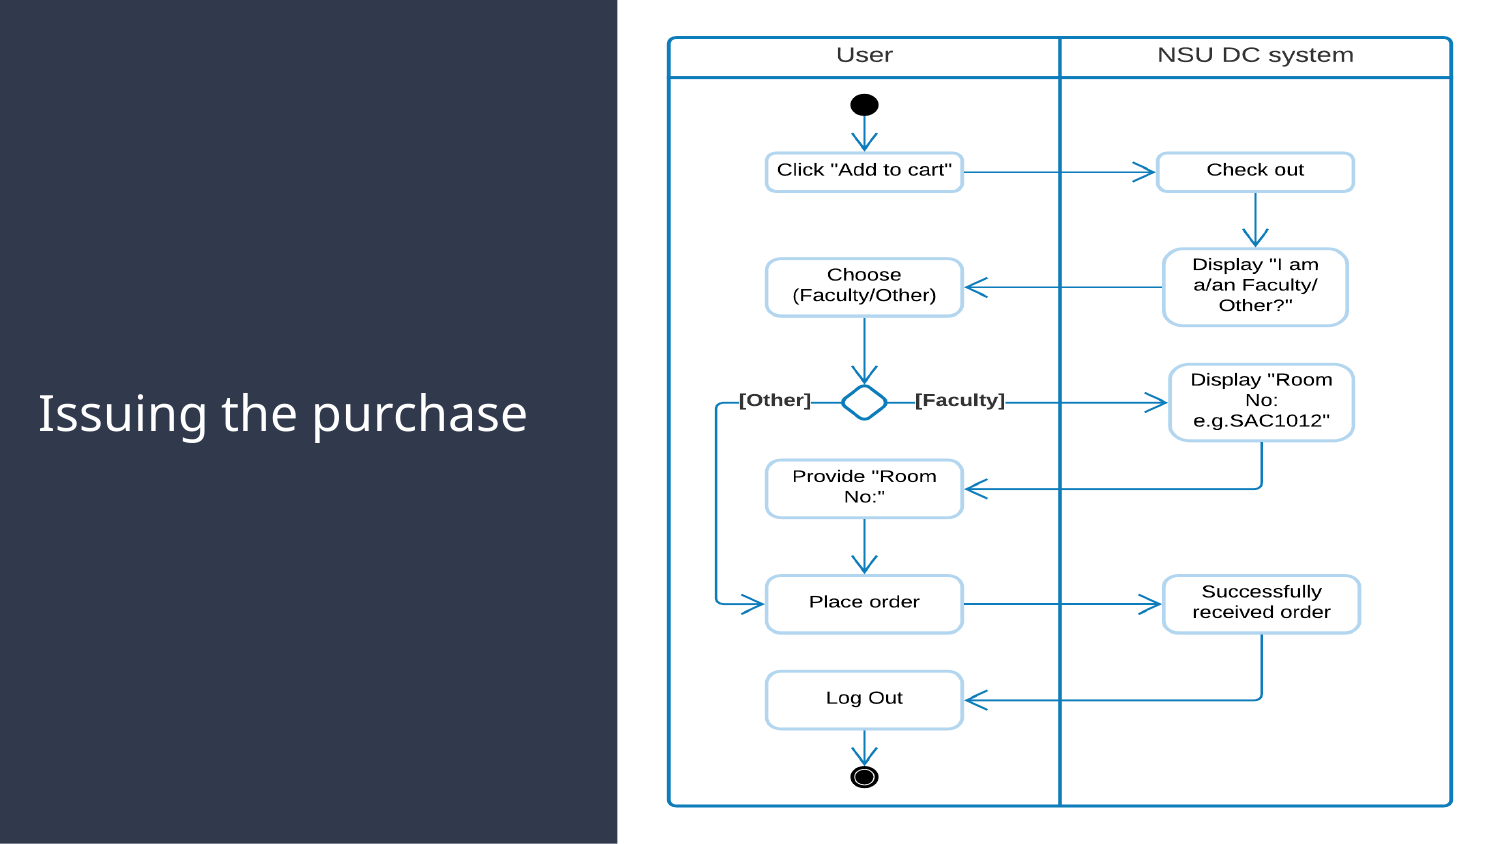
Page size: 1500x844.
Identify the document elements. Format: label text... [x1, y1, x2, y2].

picture [620, 0, 1500, 844]
title Issuing the purchase [23, 366, 615, 478]
